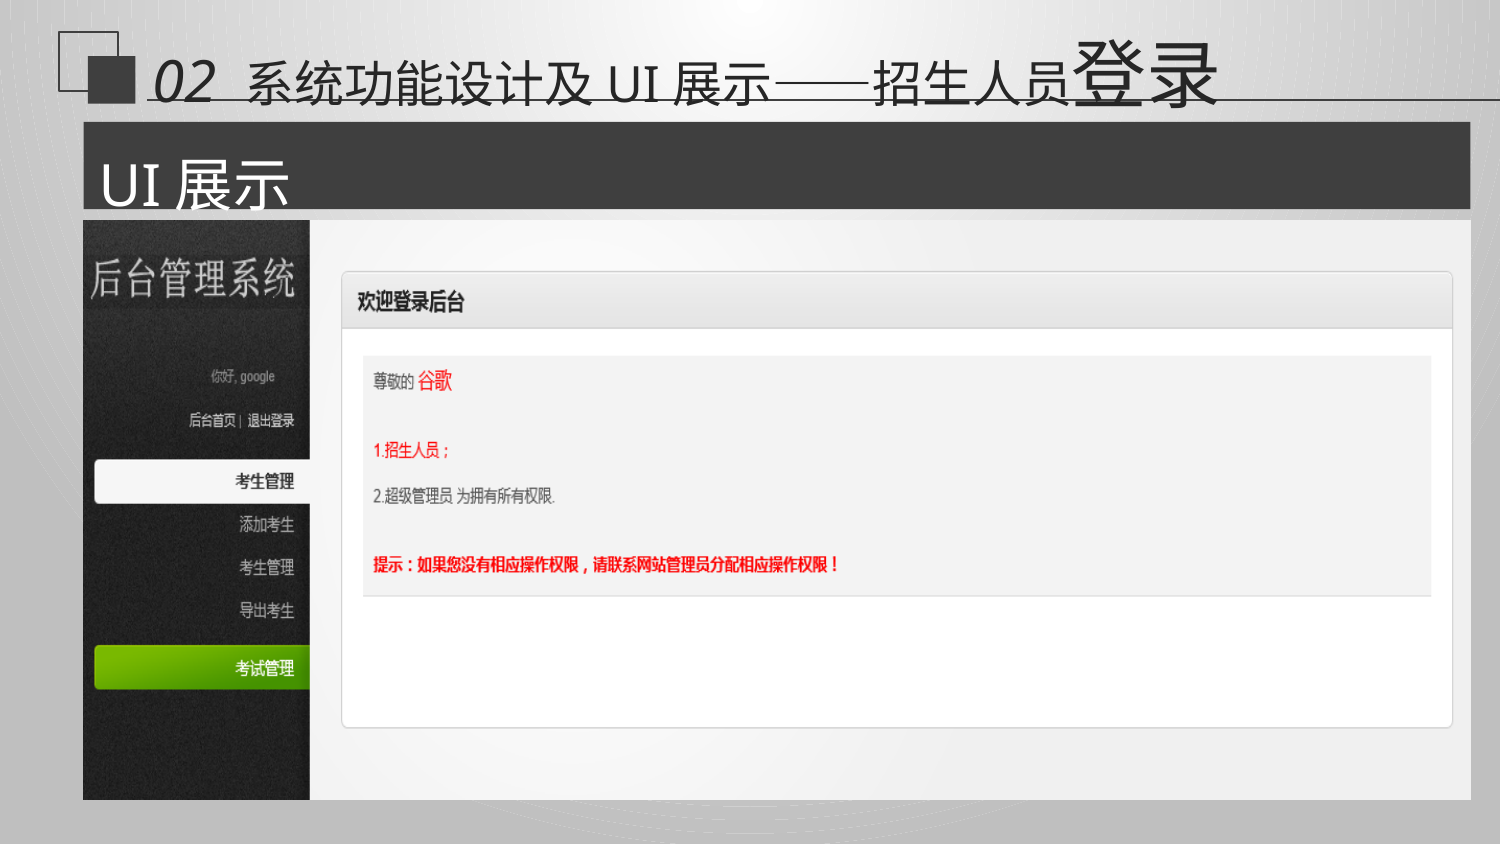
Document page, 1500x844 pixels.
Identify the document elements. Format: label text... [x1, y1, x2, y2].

picture [83, 220, 1471, 801]
text_box UI展示 [83, 121, 1471, 210]
title 02 系统功能设计及UI展示——招生人员登录 [137, 41, 1288, 85]
